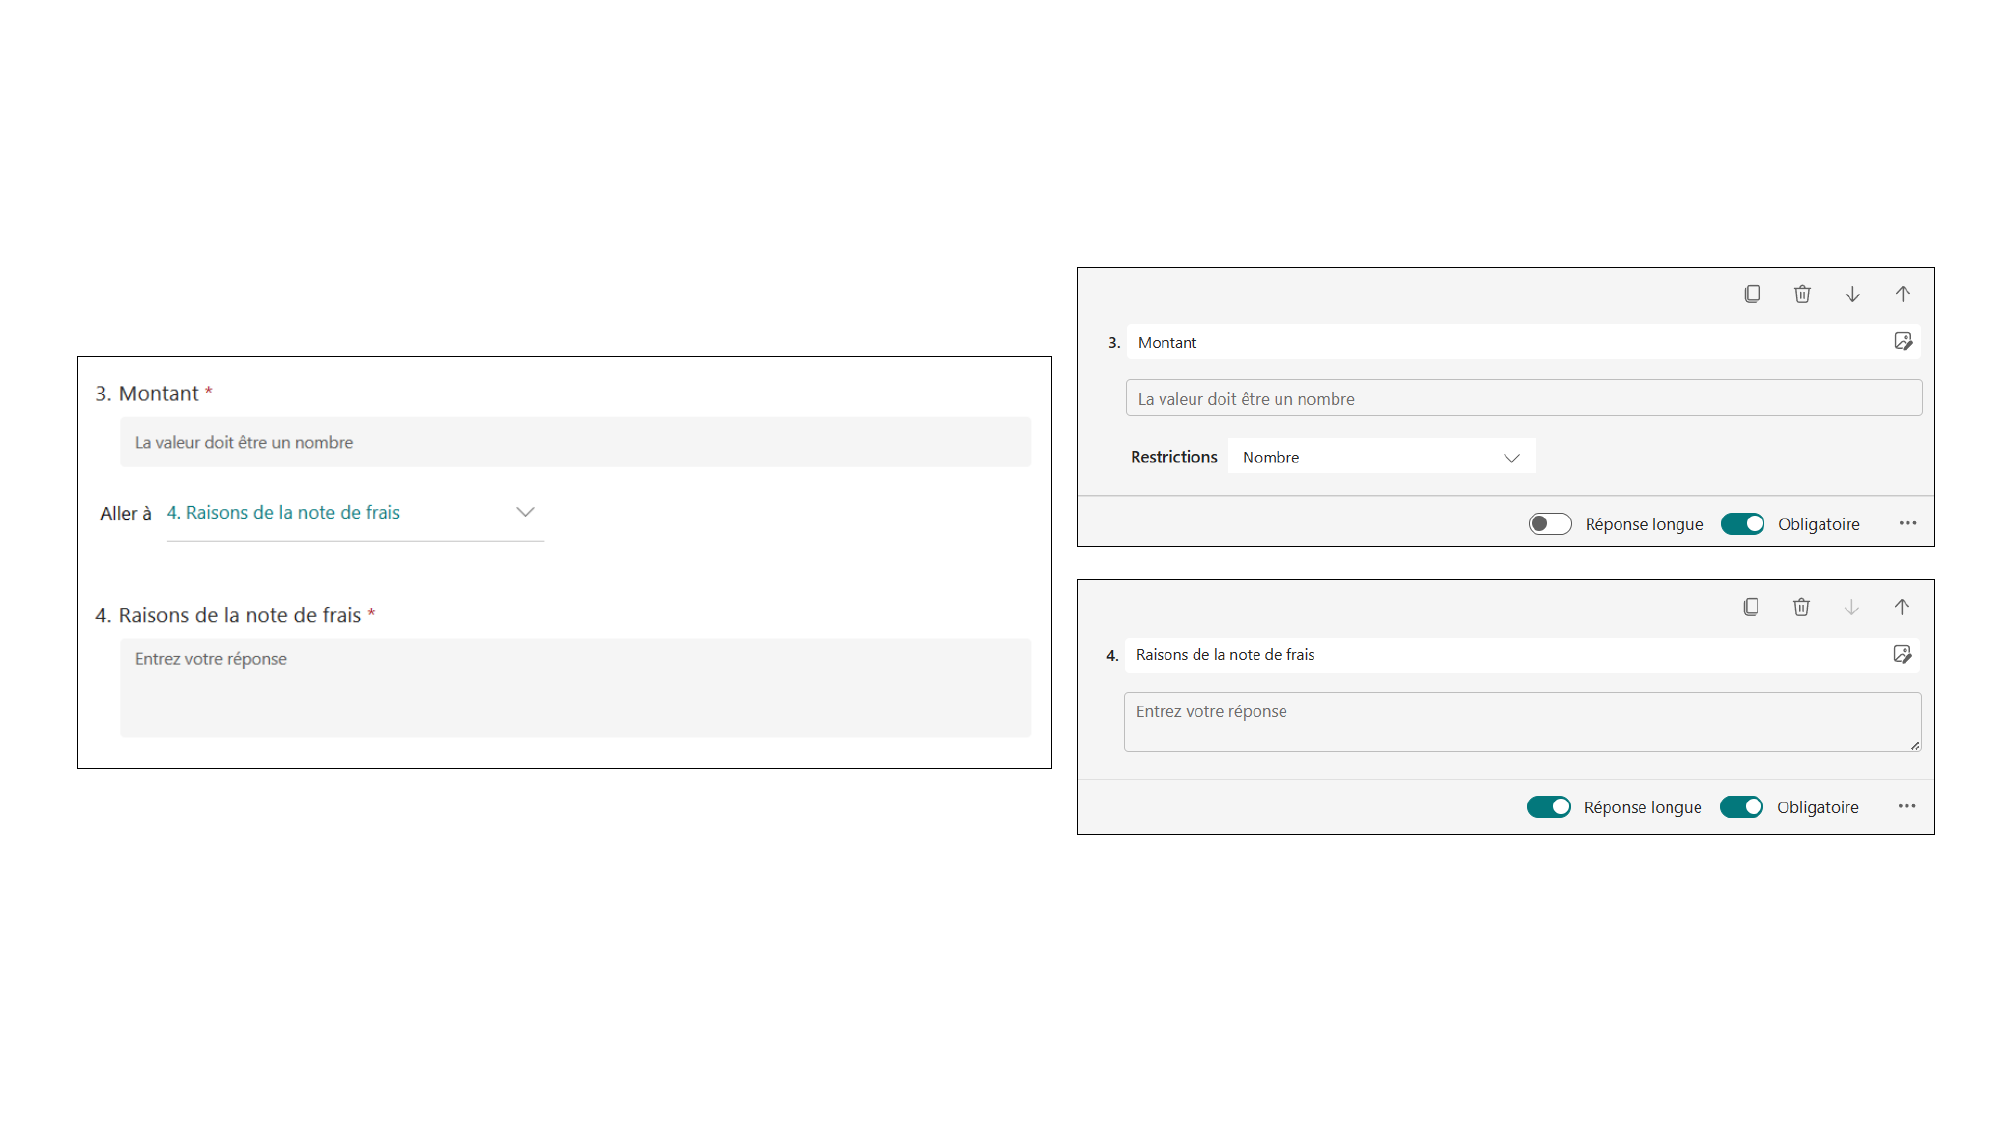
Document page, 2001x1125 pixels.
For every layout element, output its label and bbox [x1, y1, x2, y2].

picture [77, 356, 1052, 769]
picture [1077, 267, 1935, 547]
picture [1077, 579, 1935, 835]
